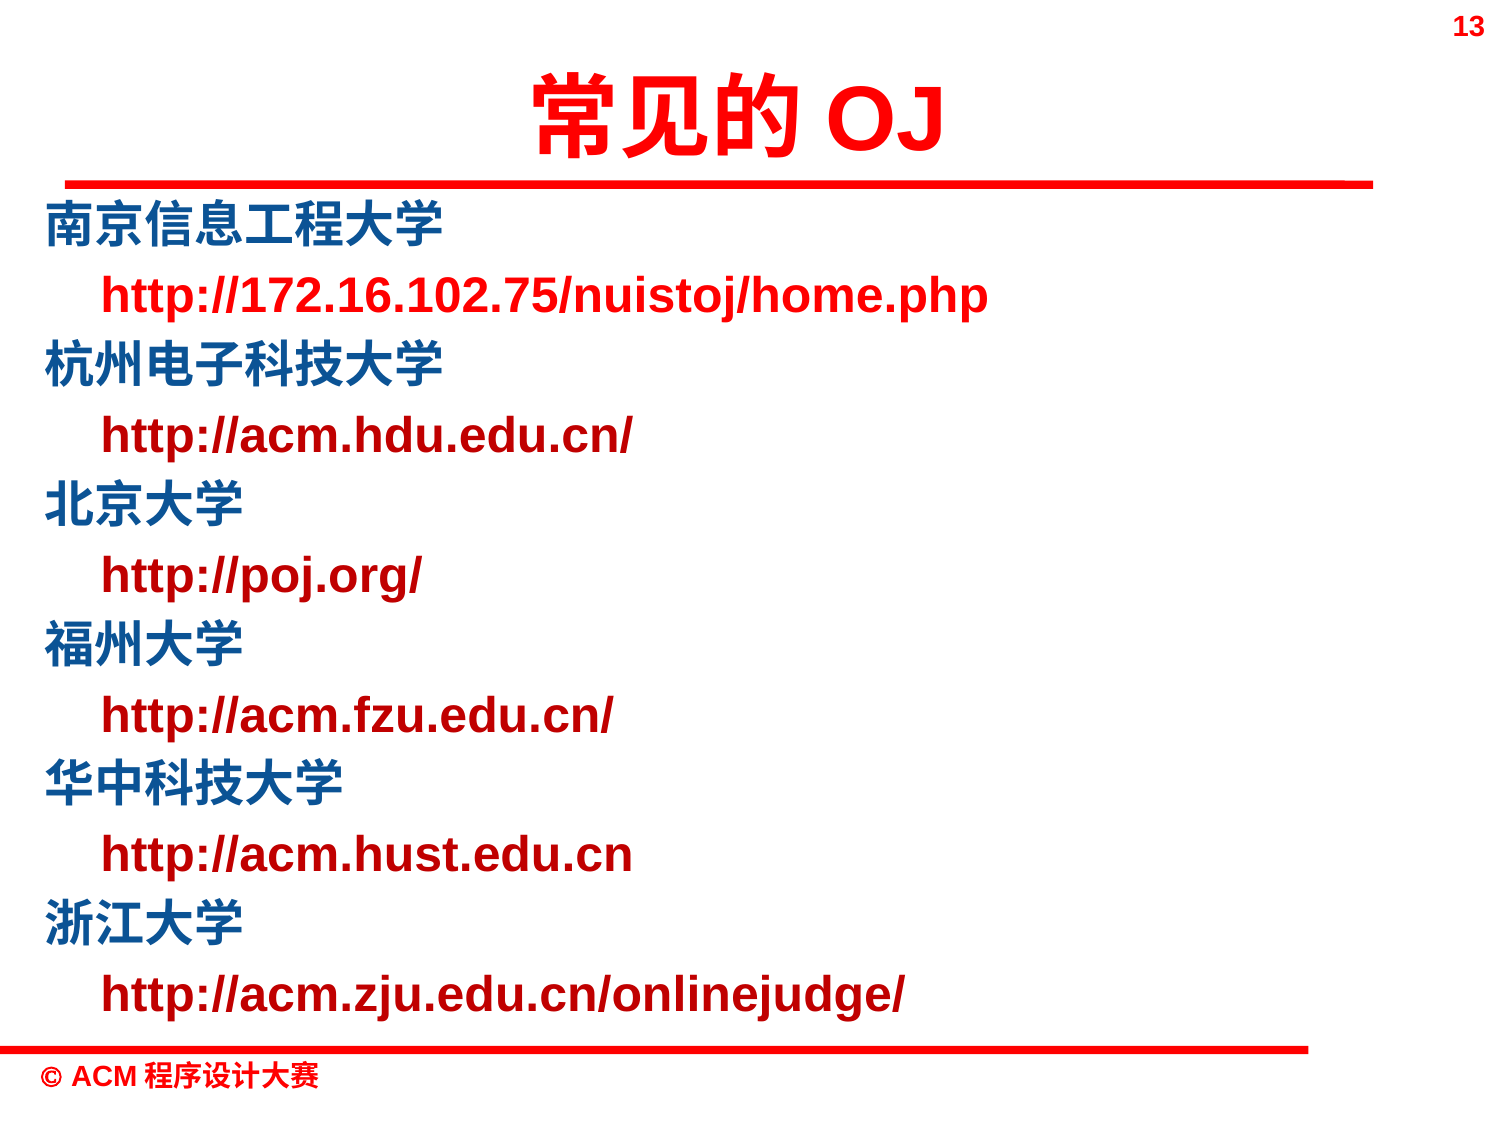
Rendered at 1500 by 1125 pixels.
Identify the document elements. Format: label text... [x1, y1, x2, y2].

title 常见的OJ [100, 42, 1376, 184]
list 南京信息工程大学 http://172.16.102.75/nuistoj/home.php 杭州电子科技大学 http://acm.hdu.edu.cn/ 北京大学 http://poj.org/ 福州大学 http://acm.fzu.edu.cn/ 华中科技大学 http://acm.hust.edu.cn 浙江大学 http://acm.zju.edu.cn/onlinejudge/ [29, 184, 1436, 1059]
